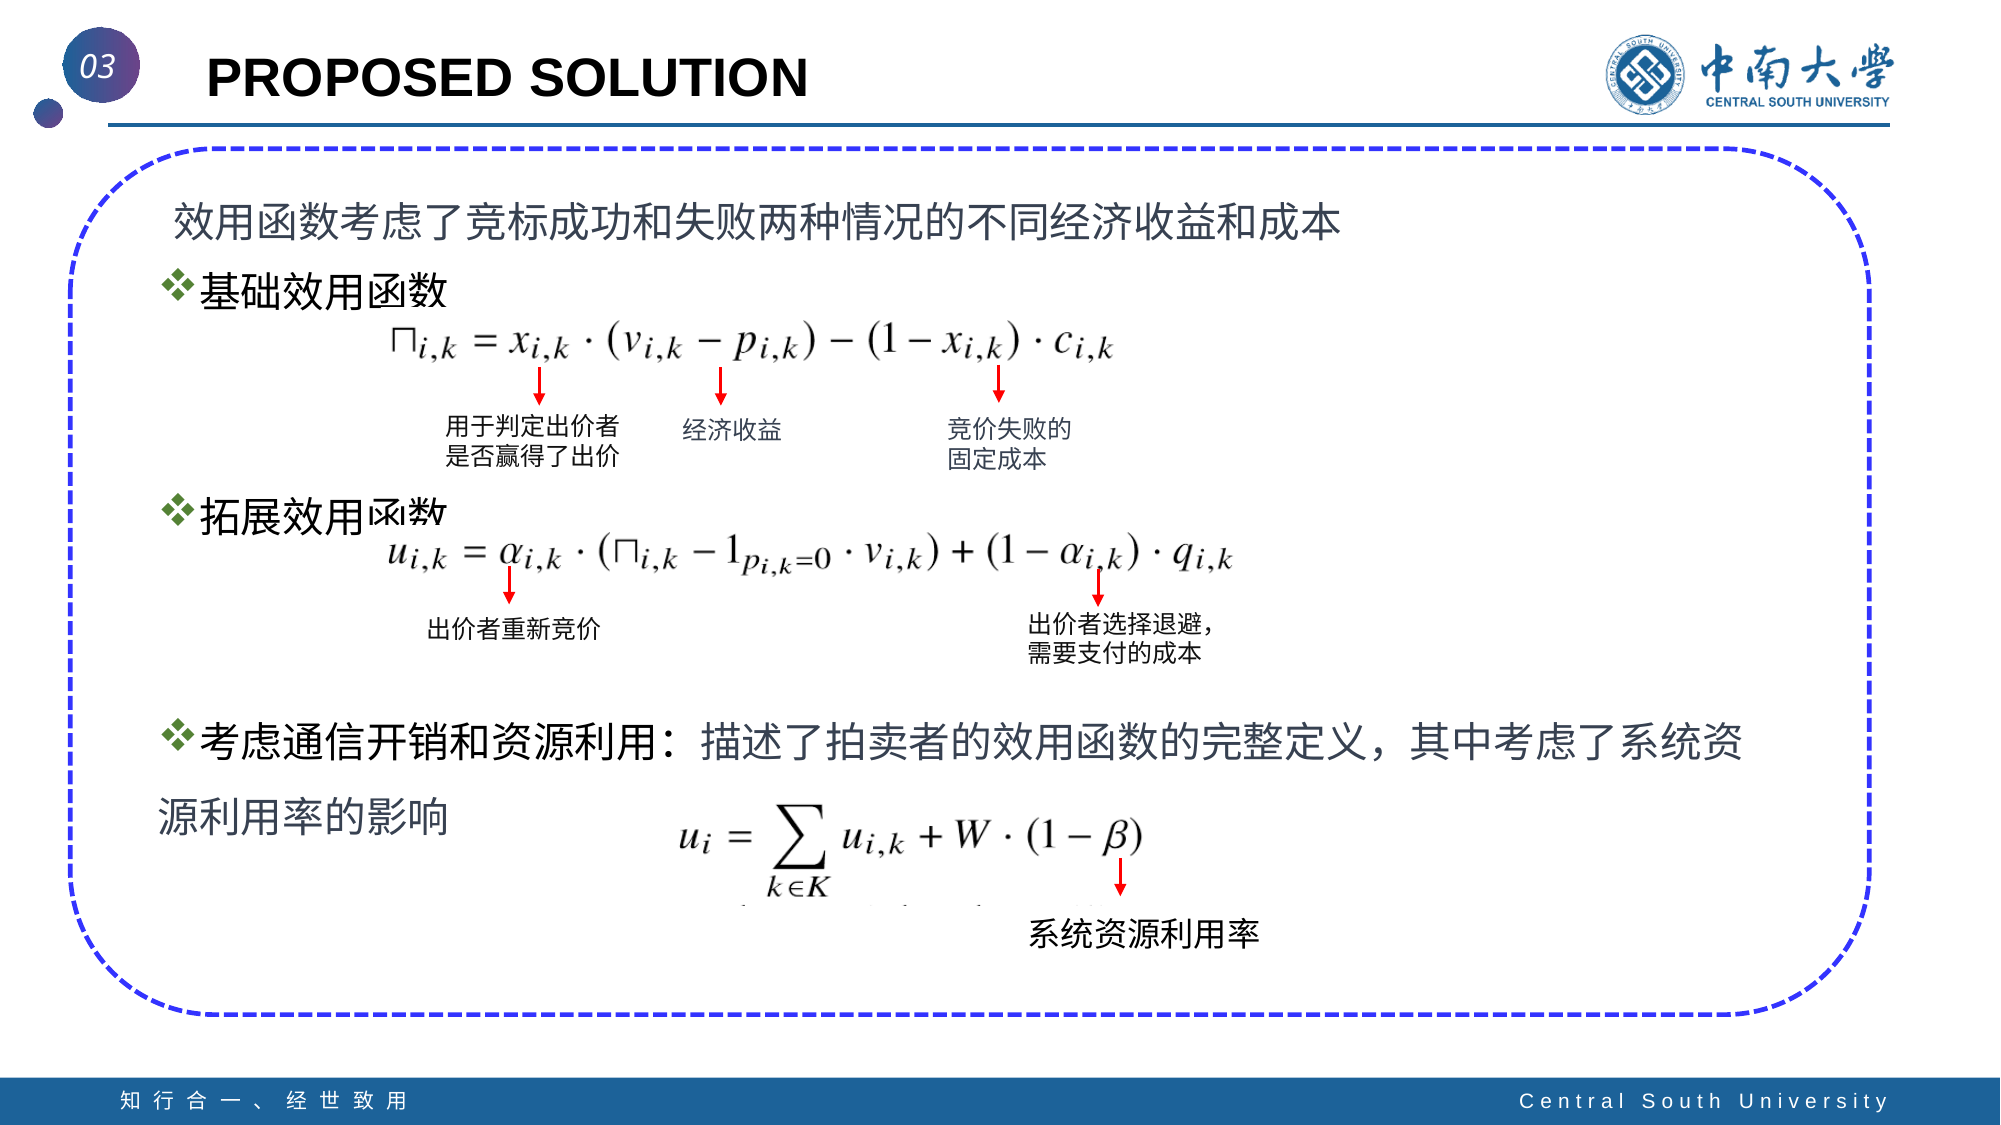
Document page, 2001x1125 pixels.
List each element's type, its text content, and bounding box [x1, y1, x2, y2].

text_box 经济收益 [667, 407, 808, 452]
text_box PROPOSED SOLUTION [161, 0, 1347, 116]
text_box 出价者选择退避，需要支付的成本 [1013, 600, 1236, 676]
text_box 效用函数考虑了竞标成功和失败两种情况的不同经济收益和成本 [158, 188, 1517, 254]
text_box 系统资源利用率 [1013, 905, 1298, 961]
text_box 用于判定出价者是否赢得了出价 [430, 402, 654, 478]
picture [634, 785, 1145, 906]
text_box [70, 148, 1870, 996]
text_box 知行合一、经世致用 [105, 1080, 423, 1120]
text_box Central South University [1504, 1080, 1902, 1120]
text_box 基础效用函数 拓展效用函数 考虑通信开销和资源利用：描述了拍卖者的效用函数的完整定义，其中考虑了系统资源利用率的影响 [142, 233, 1797, 1017]
text_box [0, 1077, 2000, 1125]
picture [380, 307, 1121, 375]
text_box 竞价失败的固定成本 [933, 406, 1111, 482]
text_box 出价者重新竞价 [412, 605, 635, 651]
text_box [33, 26, 153, 128]
picture [363, 525, 1236, 587]
picture [1595, 28, 1907, 121]
